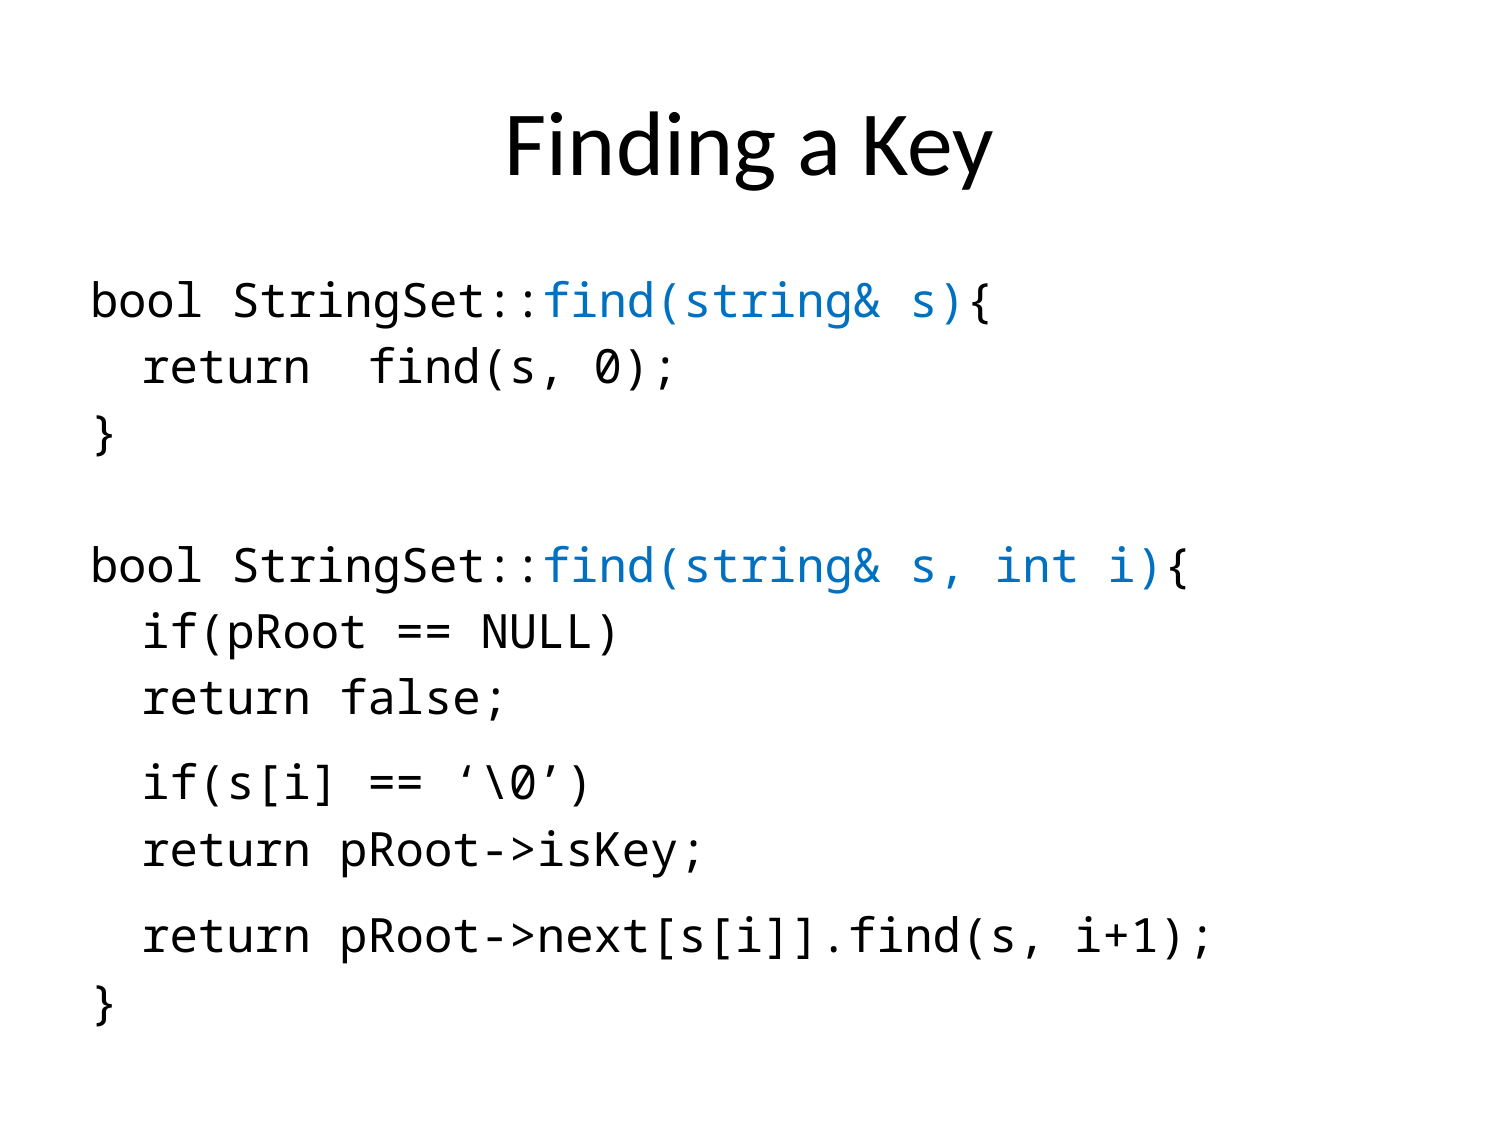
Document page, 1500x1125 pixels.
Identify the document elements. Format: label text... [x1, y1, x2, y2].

title Finding a Key [75, 45, 1425, 233]
list bool StringSet::find(string& s){ return find(s, 0); } bool StringSet::find(string& s, int i){ if(pRoot == NULL) return false; if(s[i] == ‘\0’) return pRoot->isKey; return pRoot->next[s[i]].find(s, i+1); } [75, 262, 1413, 1038]
